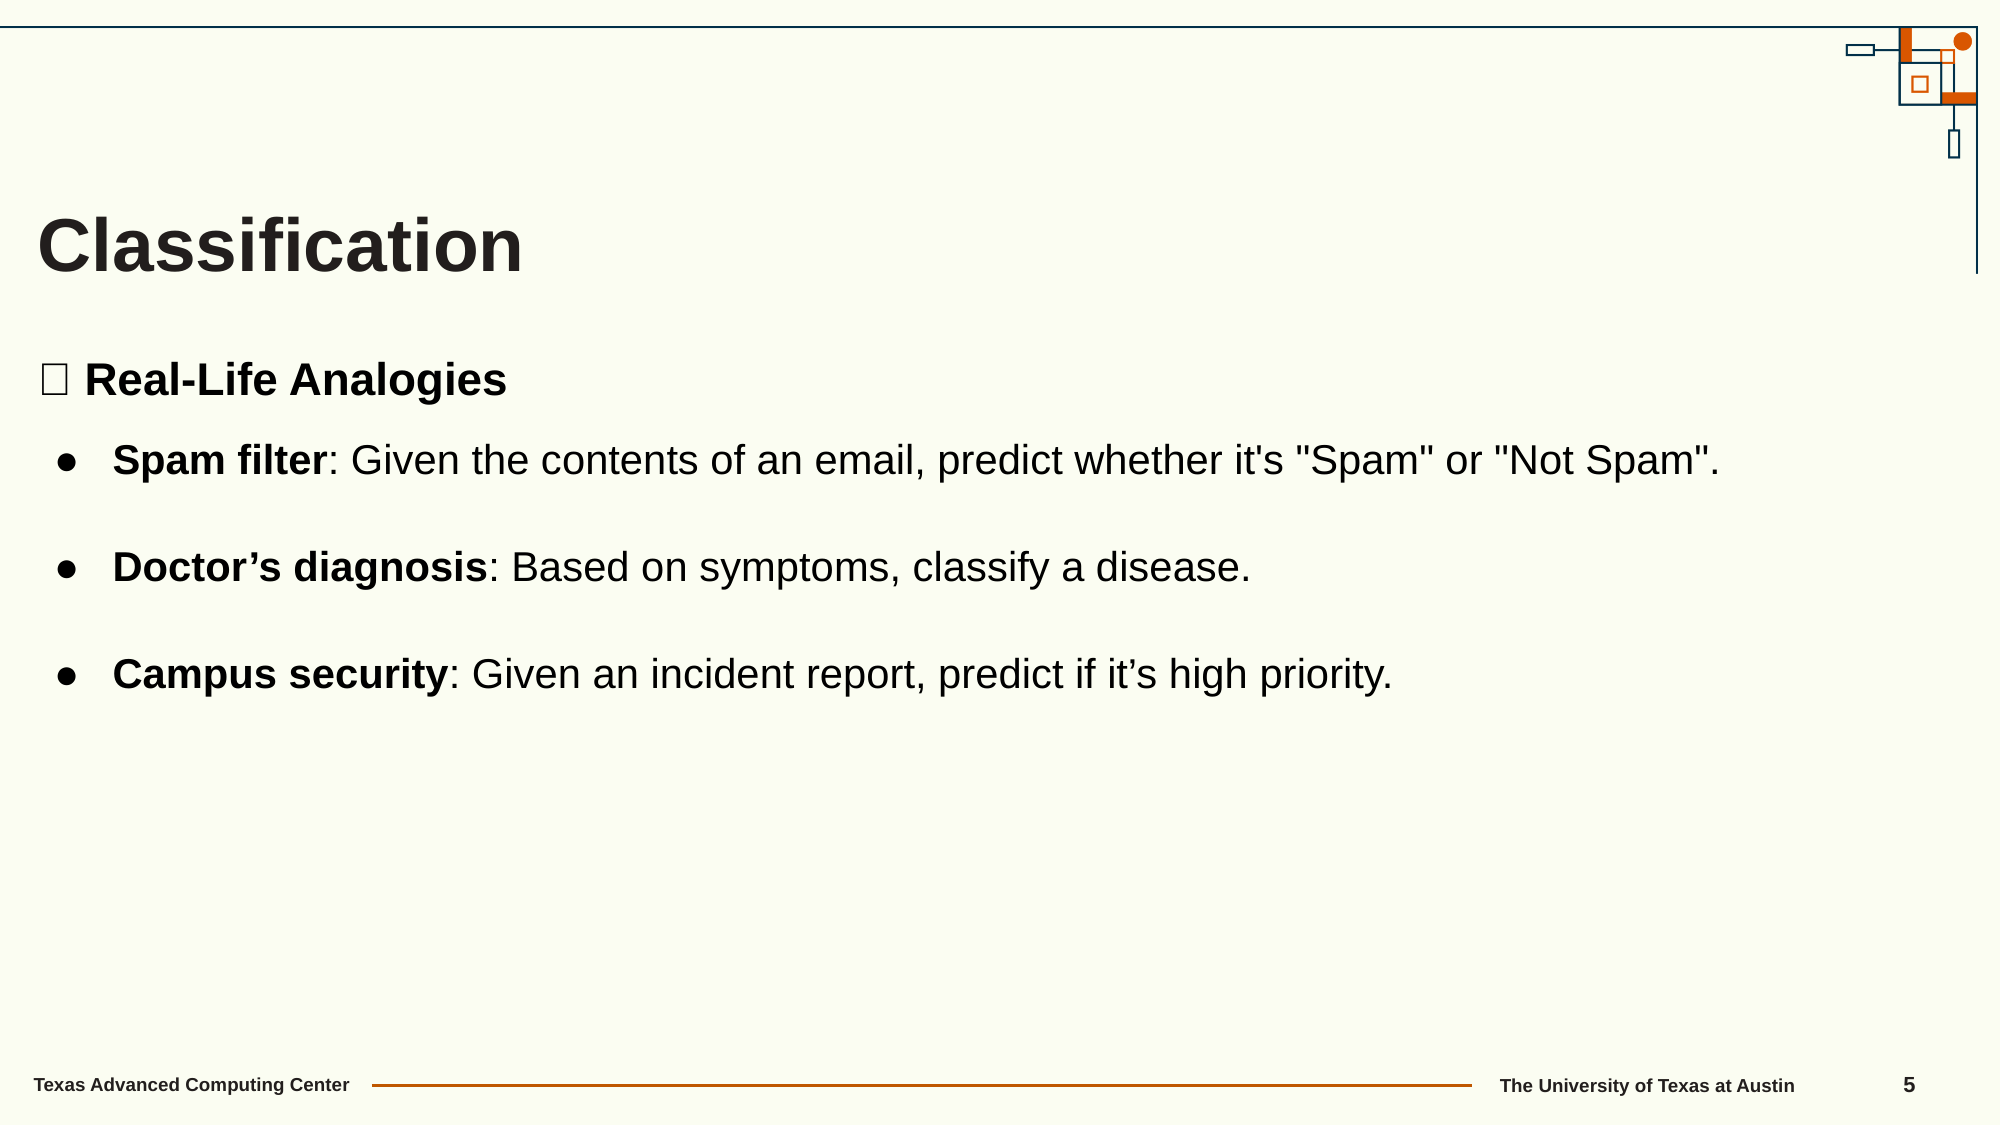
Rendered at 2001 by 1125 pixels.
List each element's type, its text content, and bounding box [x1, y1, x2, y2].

picture [1848, 47, 1872, 53]
picture [1901, 29, 1975, 103]
picture [1901, 64, 1940, 103]
list Classification [37, 94, 1737, 295]
list 💡 Real-Life Analogies Spam filter: Given the contents of an email, predict whether it's "Spam" or "Not Spam". Doctor’s diagnosis: Based on symptoms, classify a disease. Campus security: Given an incident report, predict if it’s high priority. [37, 338, 1737, 1027]
picture [1951, 132, 1958, 156]
picture [0, 12, 1988, 287]
